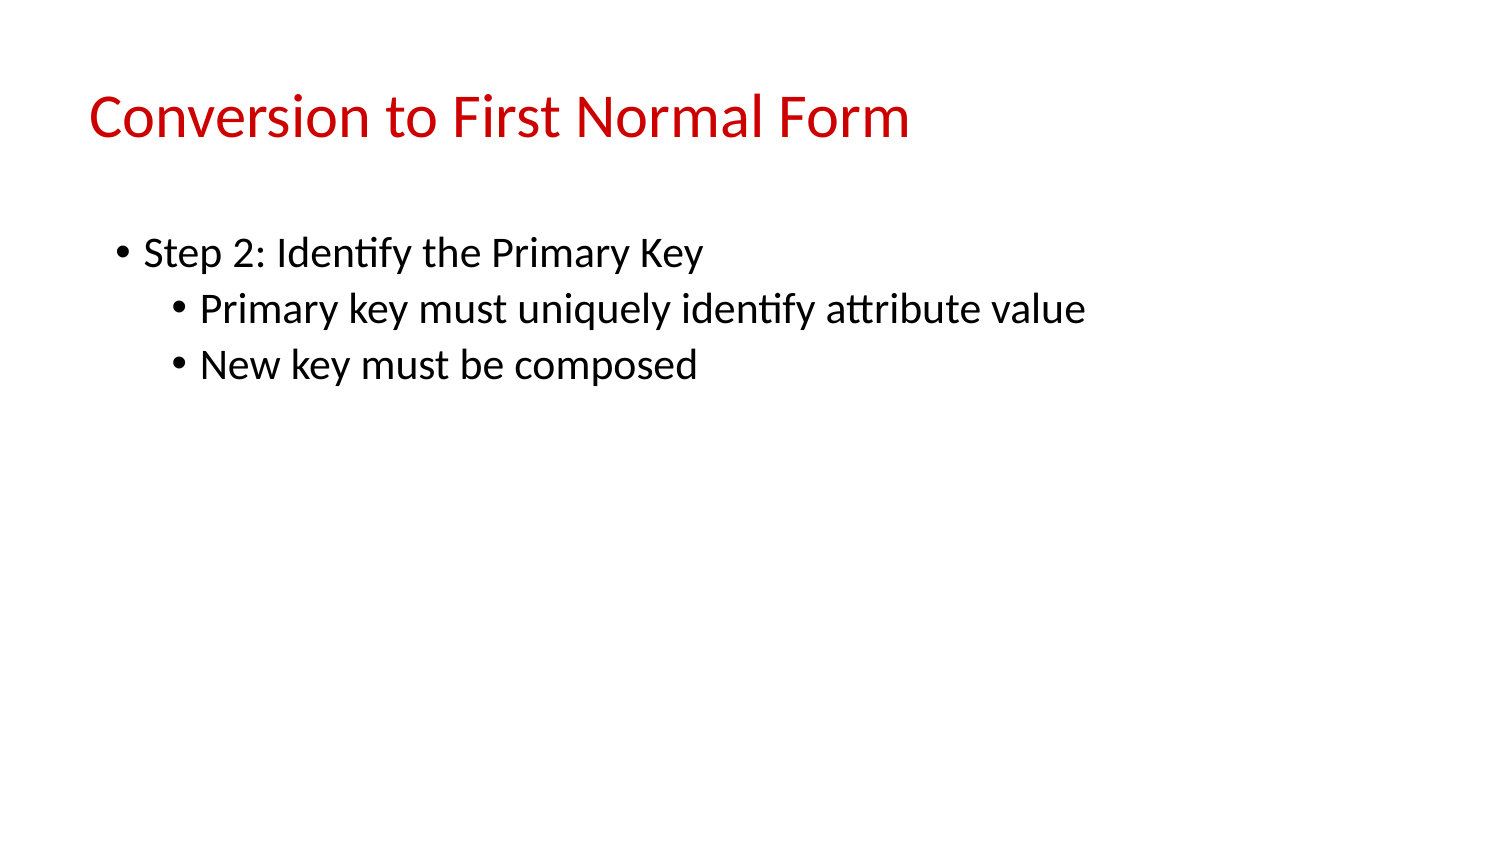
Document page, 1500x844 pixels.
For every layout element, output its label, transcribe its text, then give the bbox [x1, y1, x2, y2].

list Step 2: Identify the Primary Key Primary key must uniquely identify attribute value New key must be composed [103, 224, 1397, 760]
title Conversion to First Normal Form [78, 36, 1373, 200]
